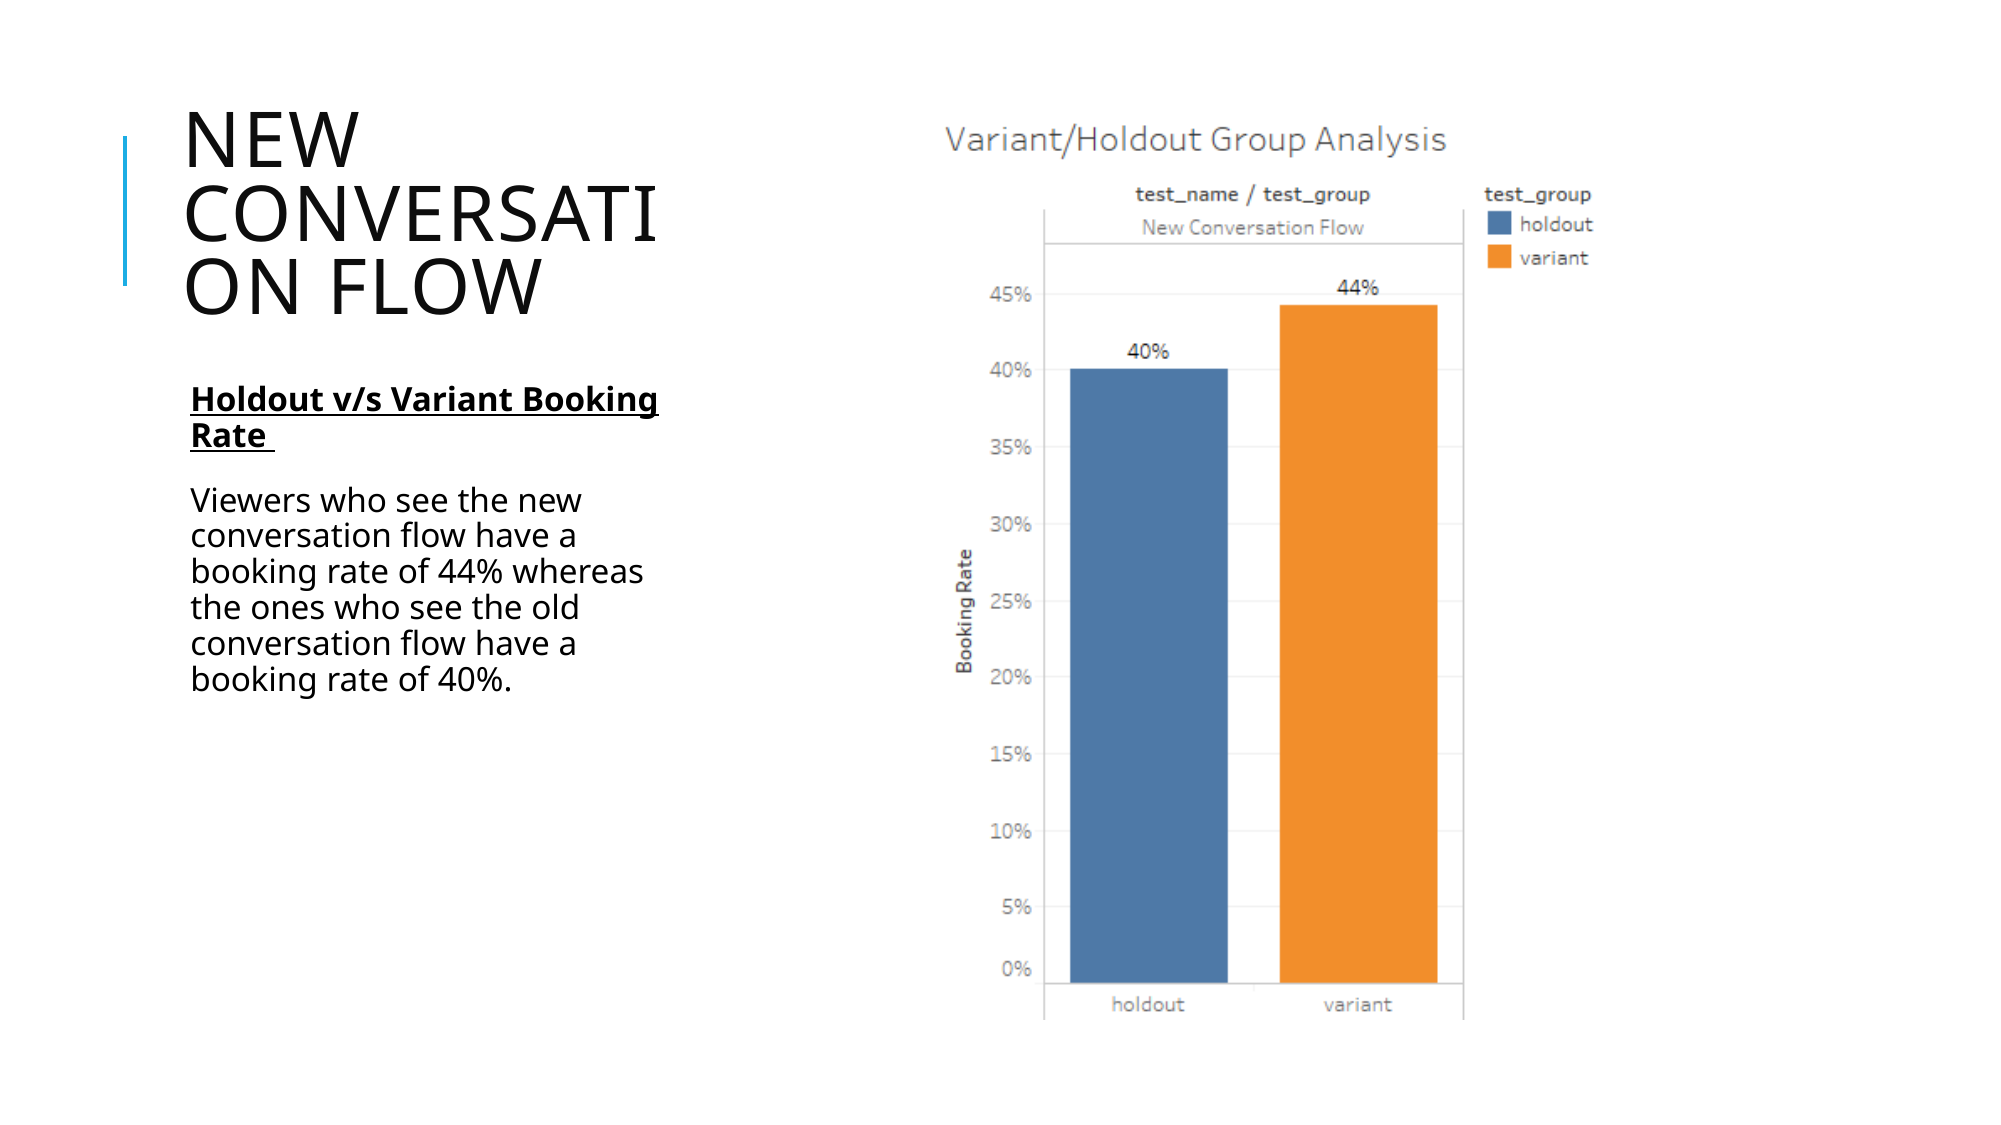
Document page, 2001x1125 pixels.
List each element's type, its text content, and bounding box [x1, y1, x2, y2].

picture [938, 104, 1719, 1021]
title NEW CONVERSATION FLOW [168, 96, 682, 342]
list Holdout v/s Variant Booking Rate Viewers who see the new conversation flow have a booking rate of 44% whereas the ones who see the old conversation flow have a booking rate of 40%. [168, 375, 682, 1020]
